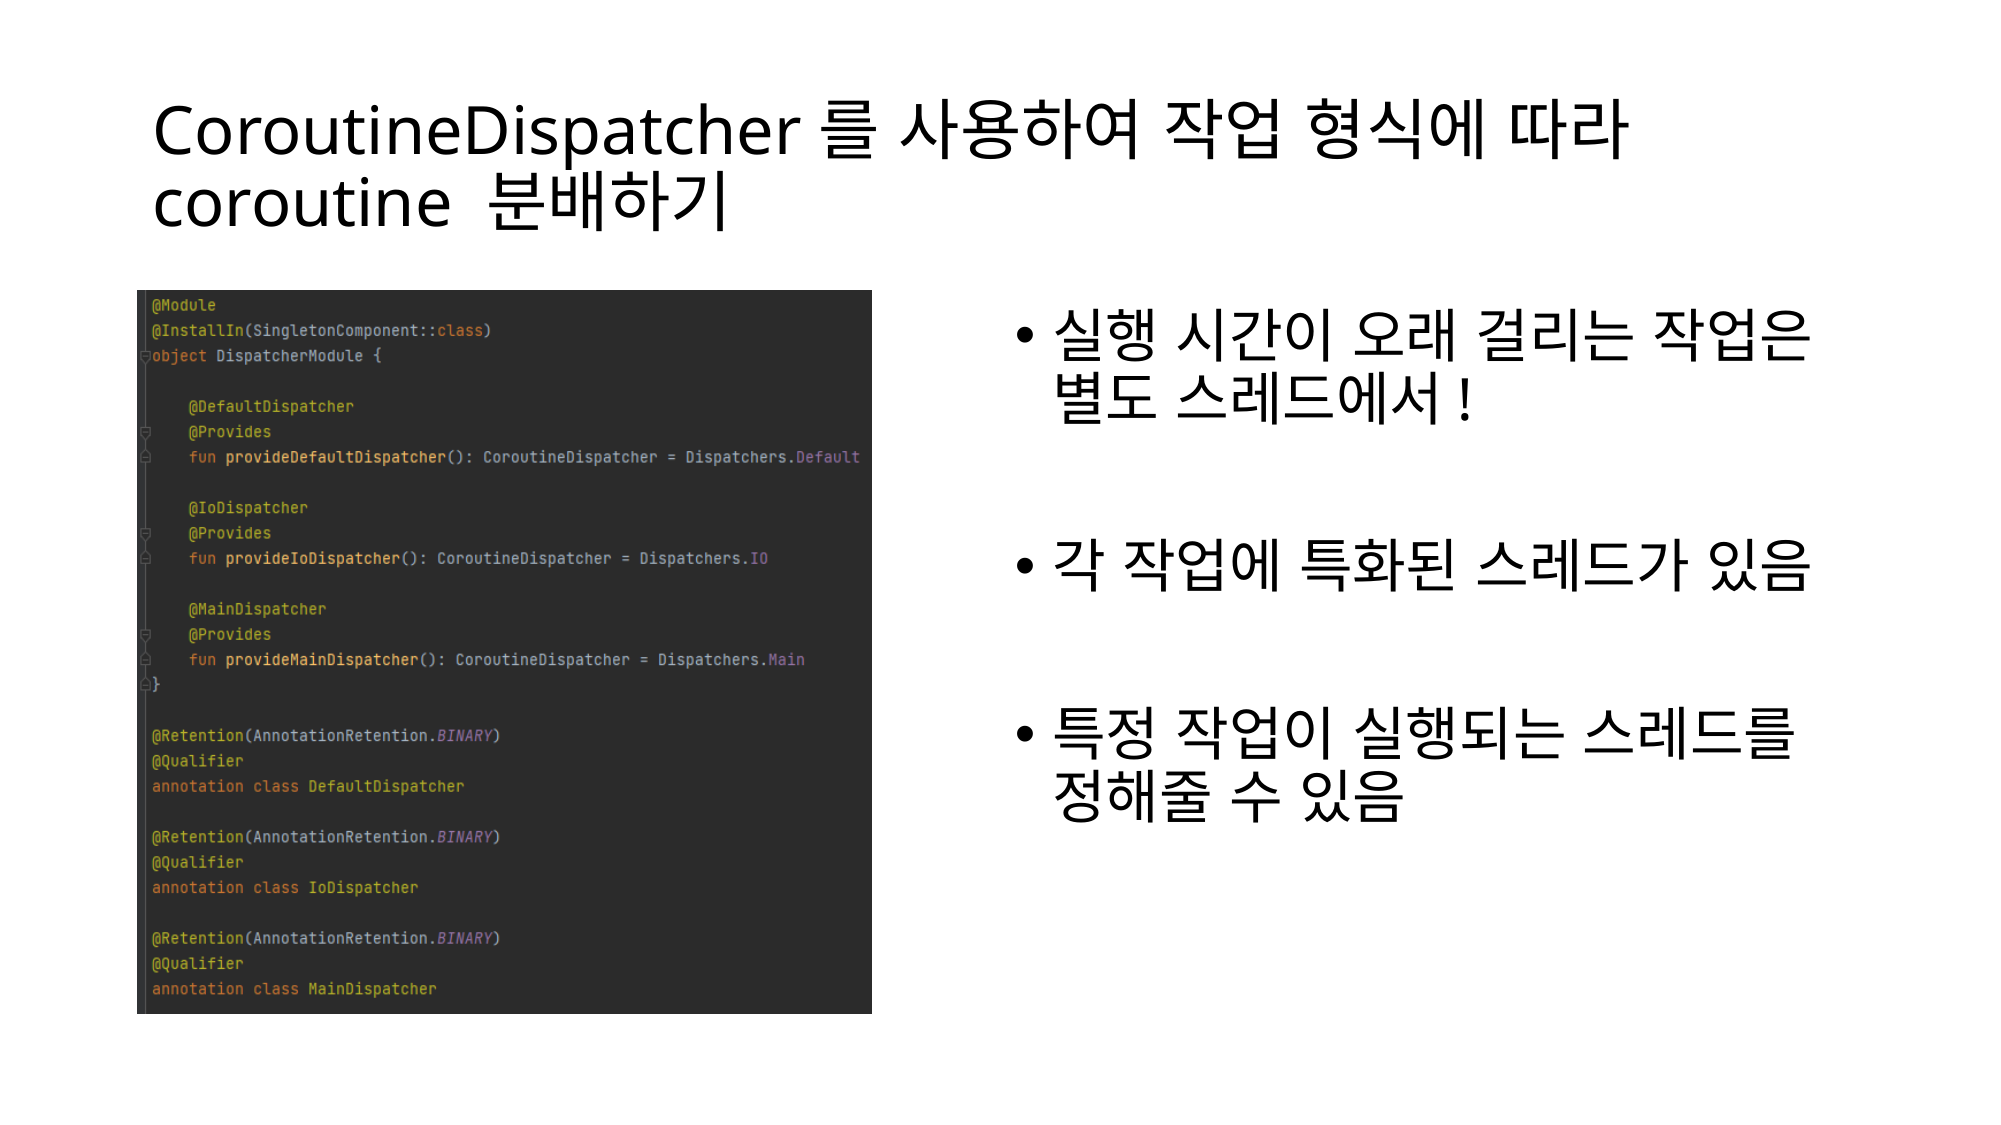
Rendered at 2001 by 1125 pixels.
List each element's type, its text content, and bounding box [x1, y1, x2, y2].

list 실행 시간이 오래 걸리는 작업은 별도 스레드에서! 각 작업에 특화된 스레드가 있음 특정 작업이 실행되는 스레드를 정해줄 수 있음 [999, 299, 1863, 1014]
title CoroutineDispatcher를 사용하여 작업 형식에 따라 coroutine 분배하기 [137, 59, 1863, 278]
picture [137, 290, 872, 1014]
